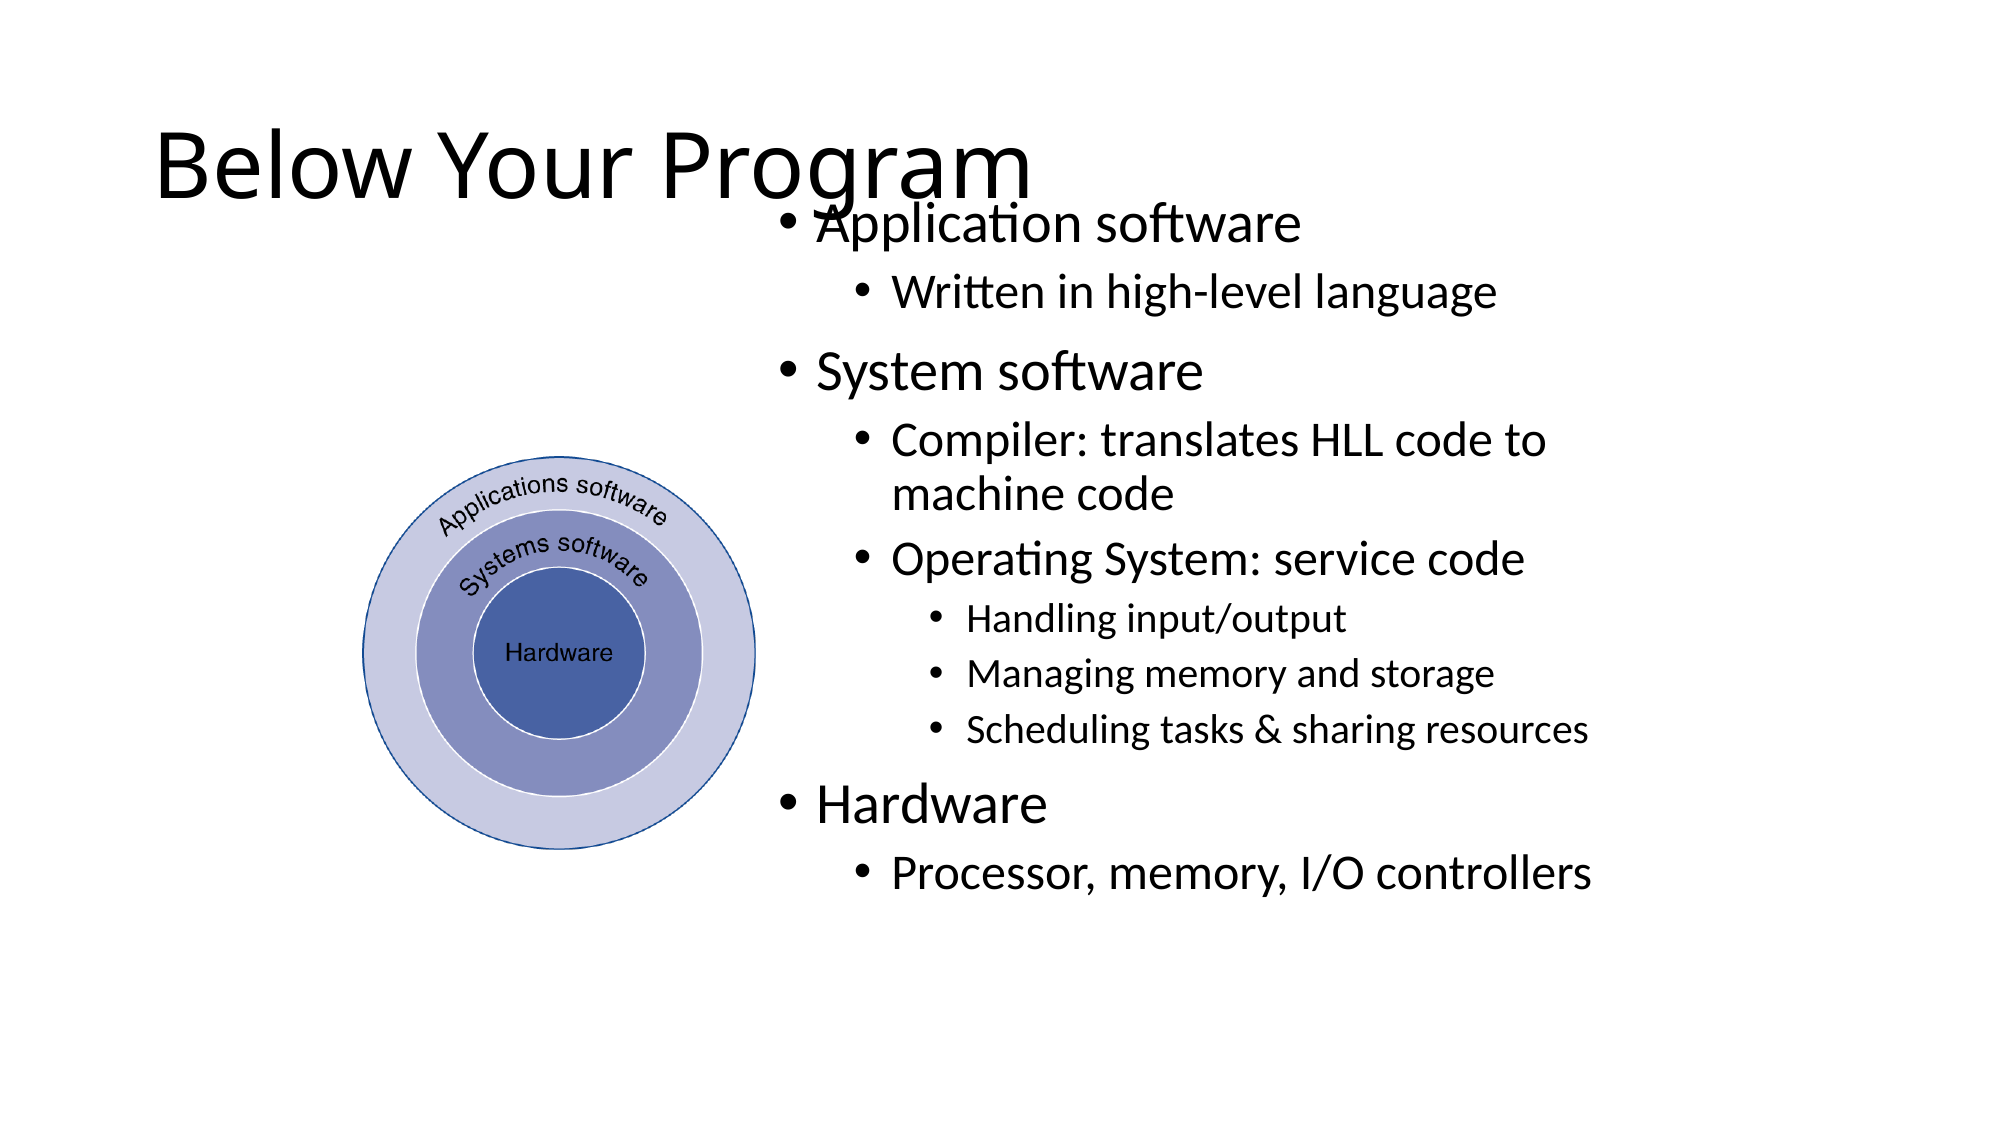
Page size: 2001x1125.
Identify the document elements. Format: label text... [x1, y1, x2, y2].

picture [362, 456, 756, 850]
list Application software Written in high-level language System software Compiler: translates HLL code to machine code Operating System: service code Handling input/output Managing memory and storage Scheduling tasks & sharing resources Hardware Processor, memory, I/O controllers [763, 184, 1719, 1024]
title Below Your Program [138, 60, 1863, 278]
